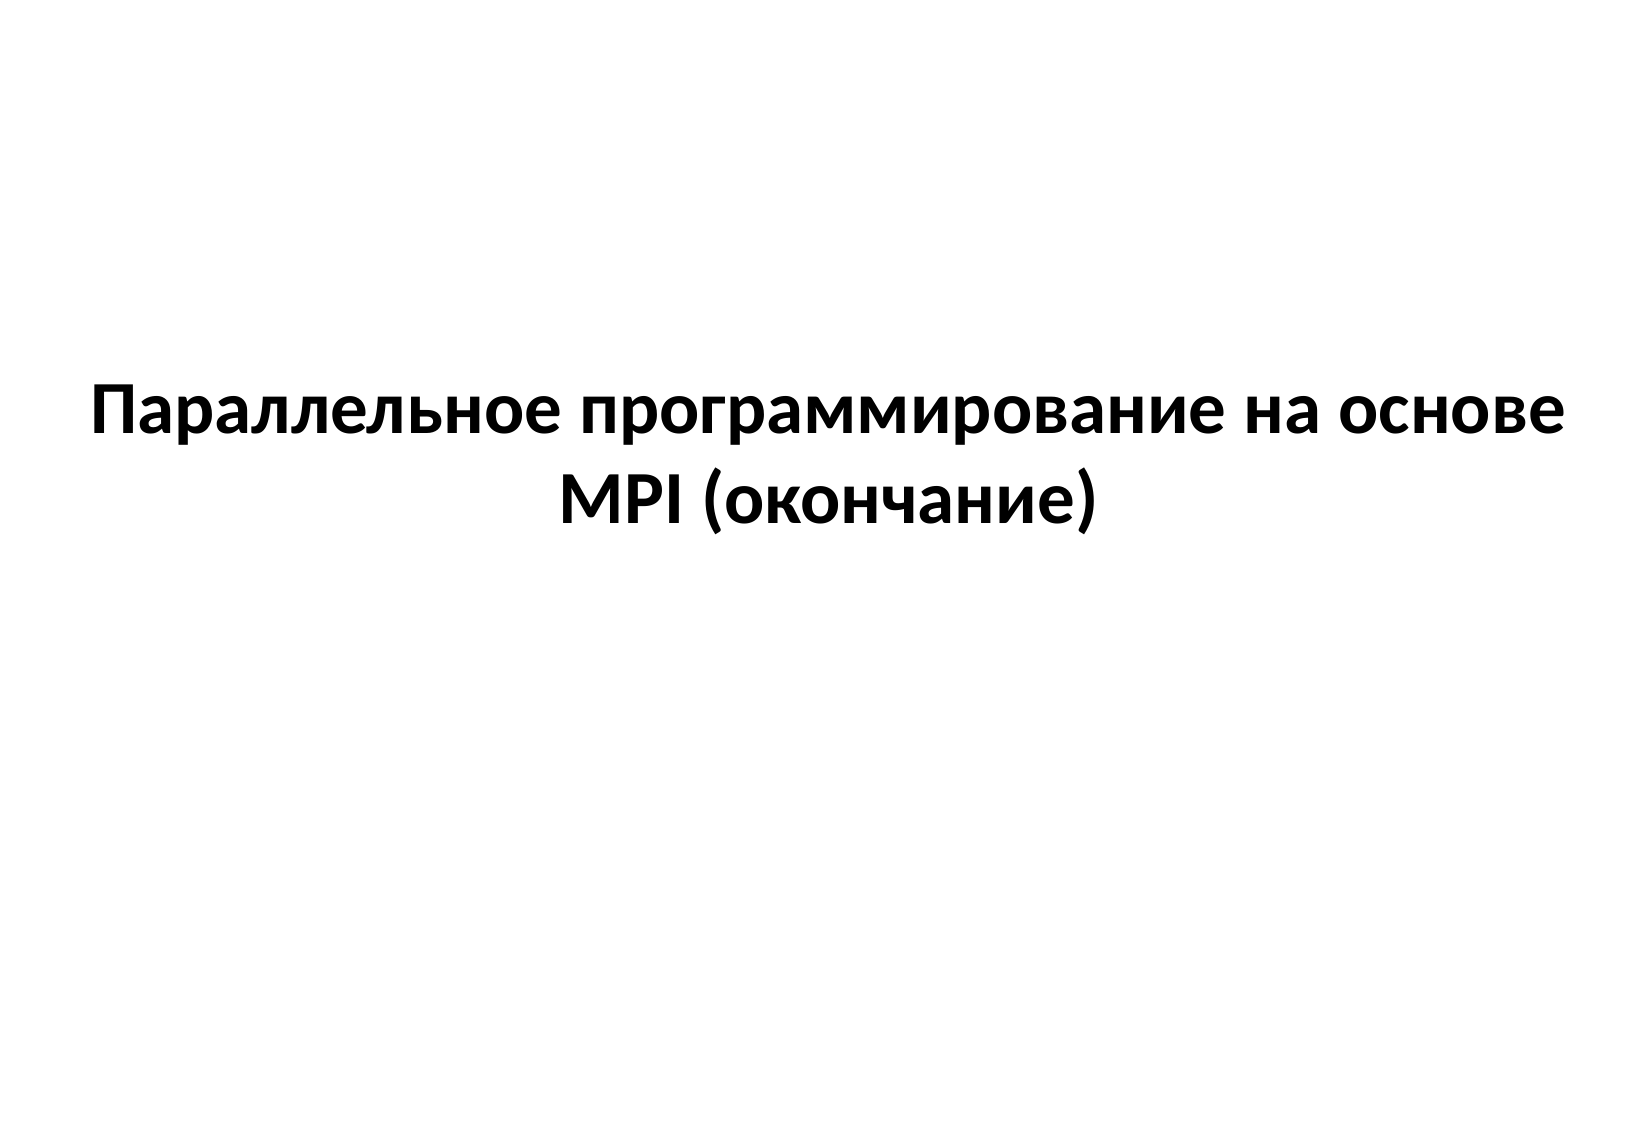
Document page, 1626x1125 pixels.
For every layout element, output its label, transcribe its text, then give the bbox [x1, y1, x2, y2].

title Параллельное программирование на основе MPI (окончание) [32, 346, 1625, 551]
